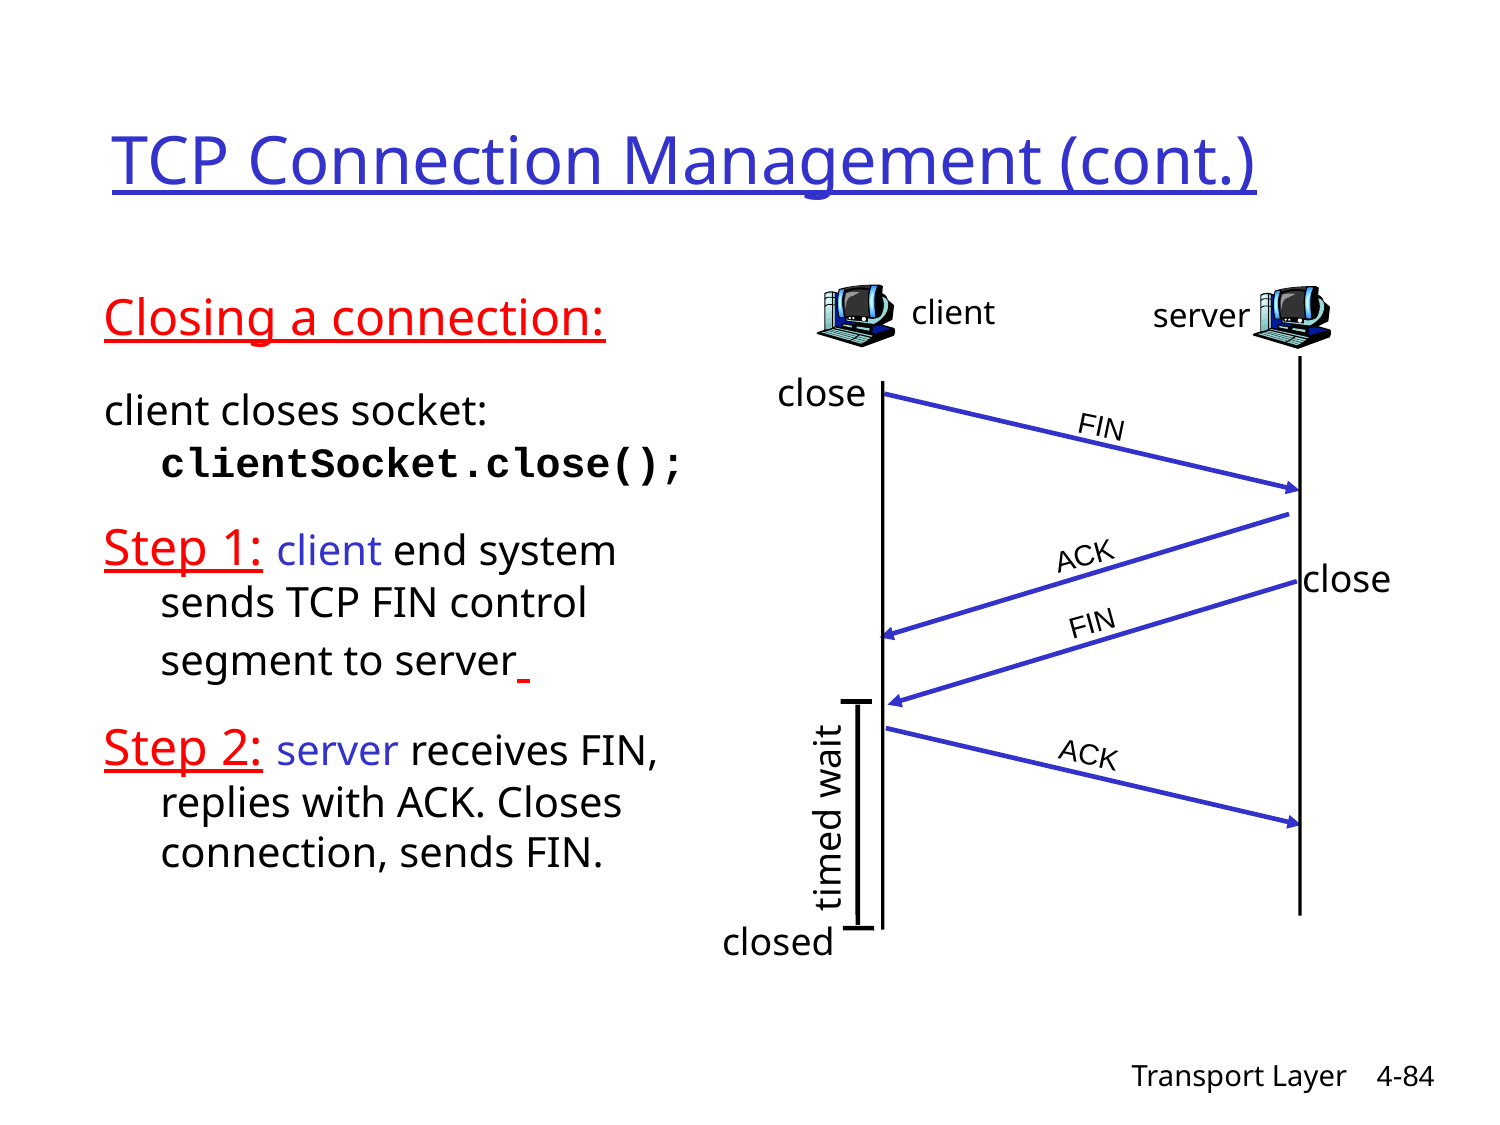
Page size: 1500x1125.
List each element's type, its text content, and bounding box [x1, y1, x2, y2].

footer Transport Layer [887, 1049, 1338, 1125]
list Closing a connection: client closes socket: clientSocket.close(); Step 1: client end system sends TCP FIN control segment to server Step 2: server receives FIN, replies with ACK. Closes connection, sends FIN. [88, 277, 707, 846]
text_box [707, 283, 1407, 971]
slide_number 4-84 [1338, 1049, 1451, 1125]
title TCP Connection Management (cont.) [96, 84, 1373, 232]
